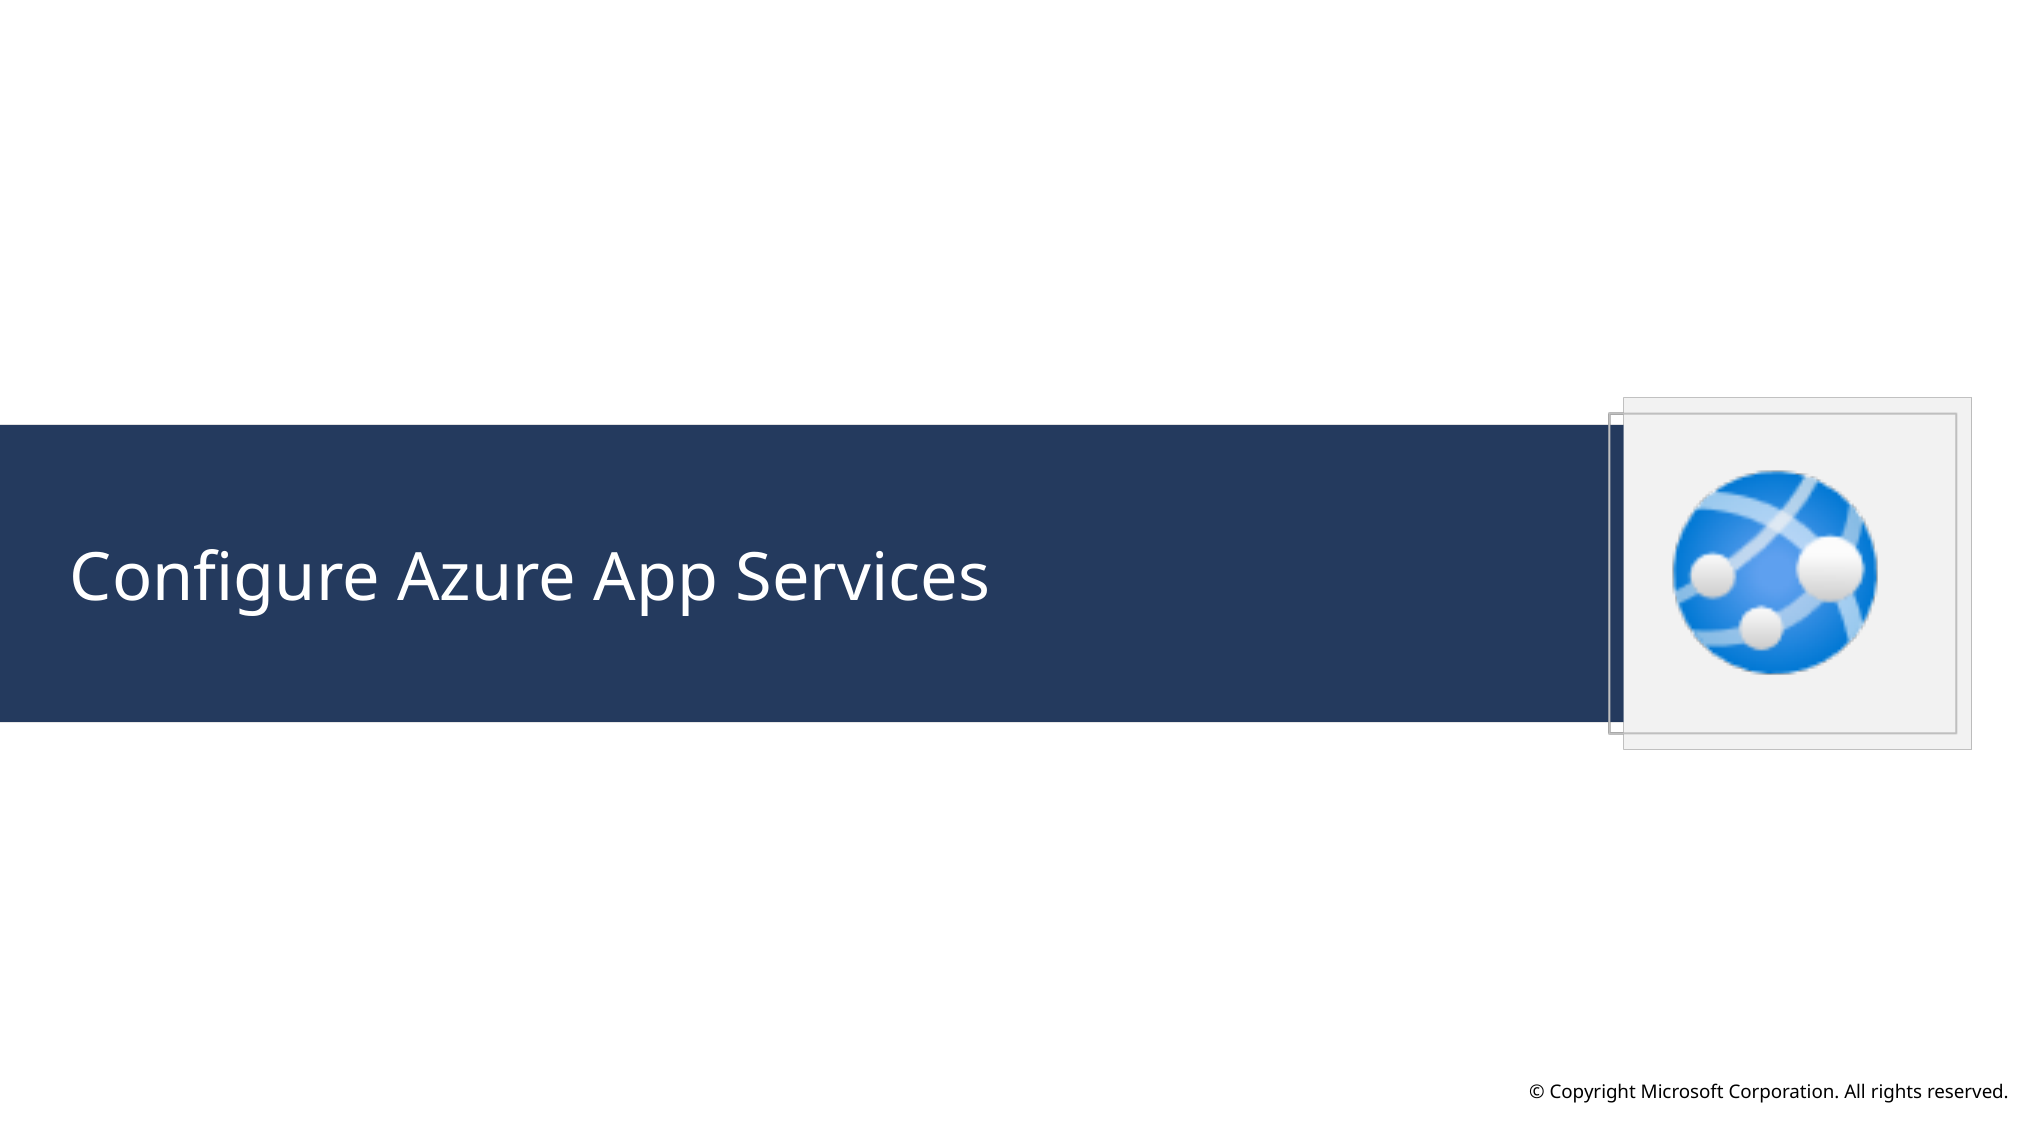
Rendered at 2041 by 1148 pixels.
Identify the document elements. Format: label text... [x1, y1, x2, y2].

picture [0, 0, 2041, 1148]
title Configure Azure App Services [70, 533, 1558, 615]
